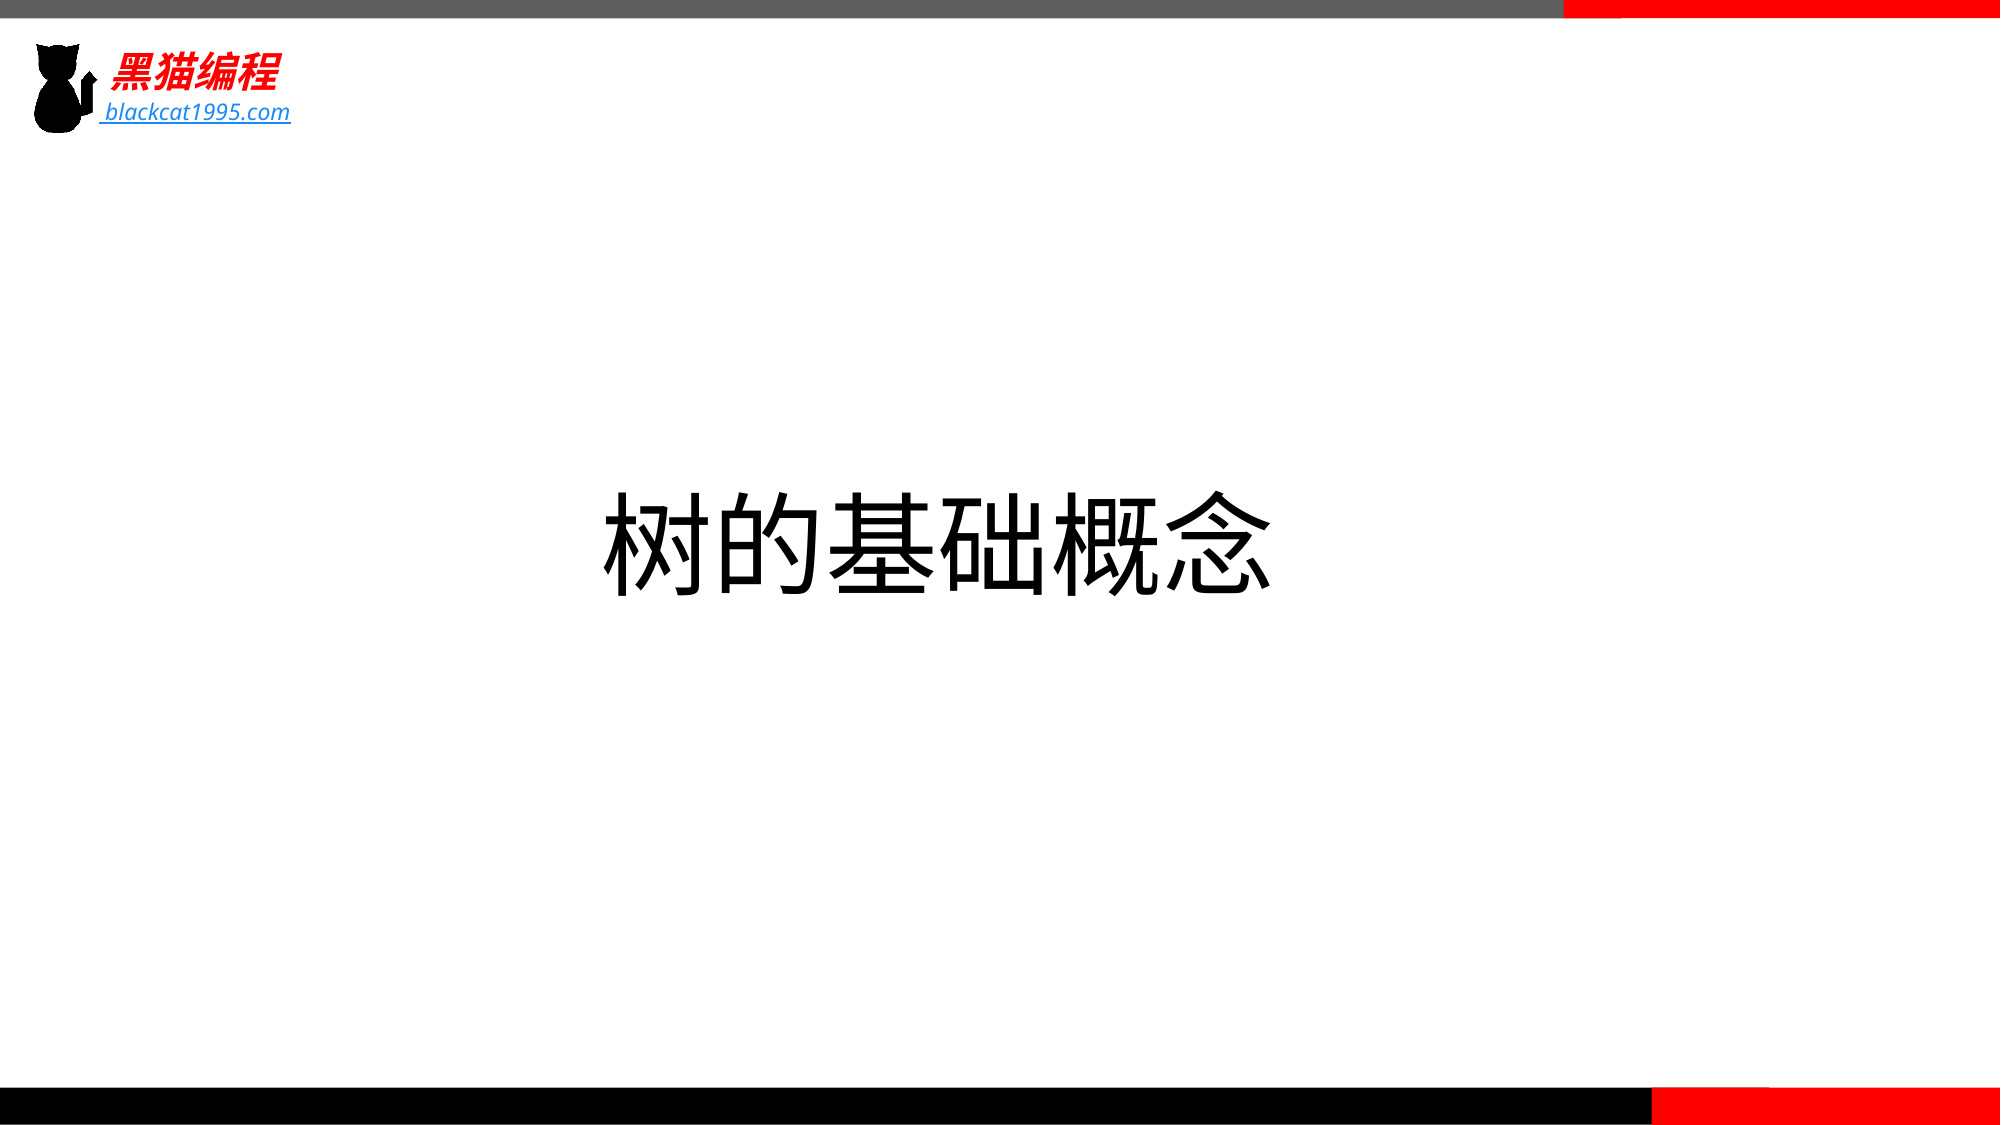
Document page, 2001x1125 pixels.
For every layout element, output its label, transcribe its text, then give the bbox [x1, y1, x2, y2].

picture [21, 44, 110, 133]
text_box 树的基础概念 [585, 467, 1291, 618]
